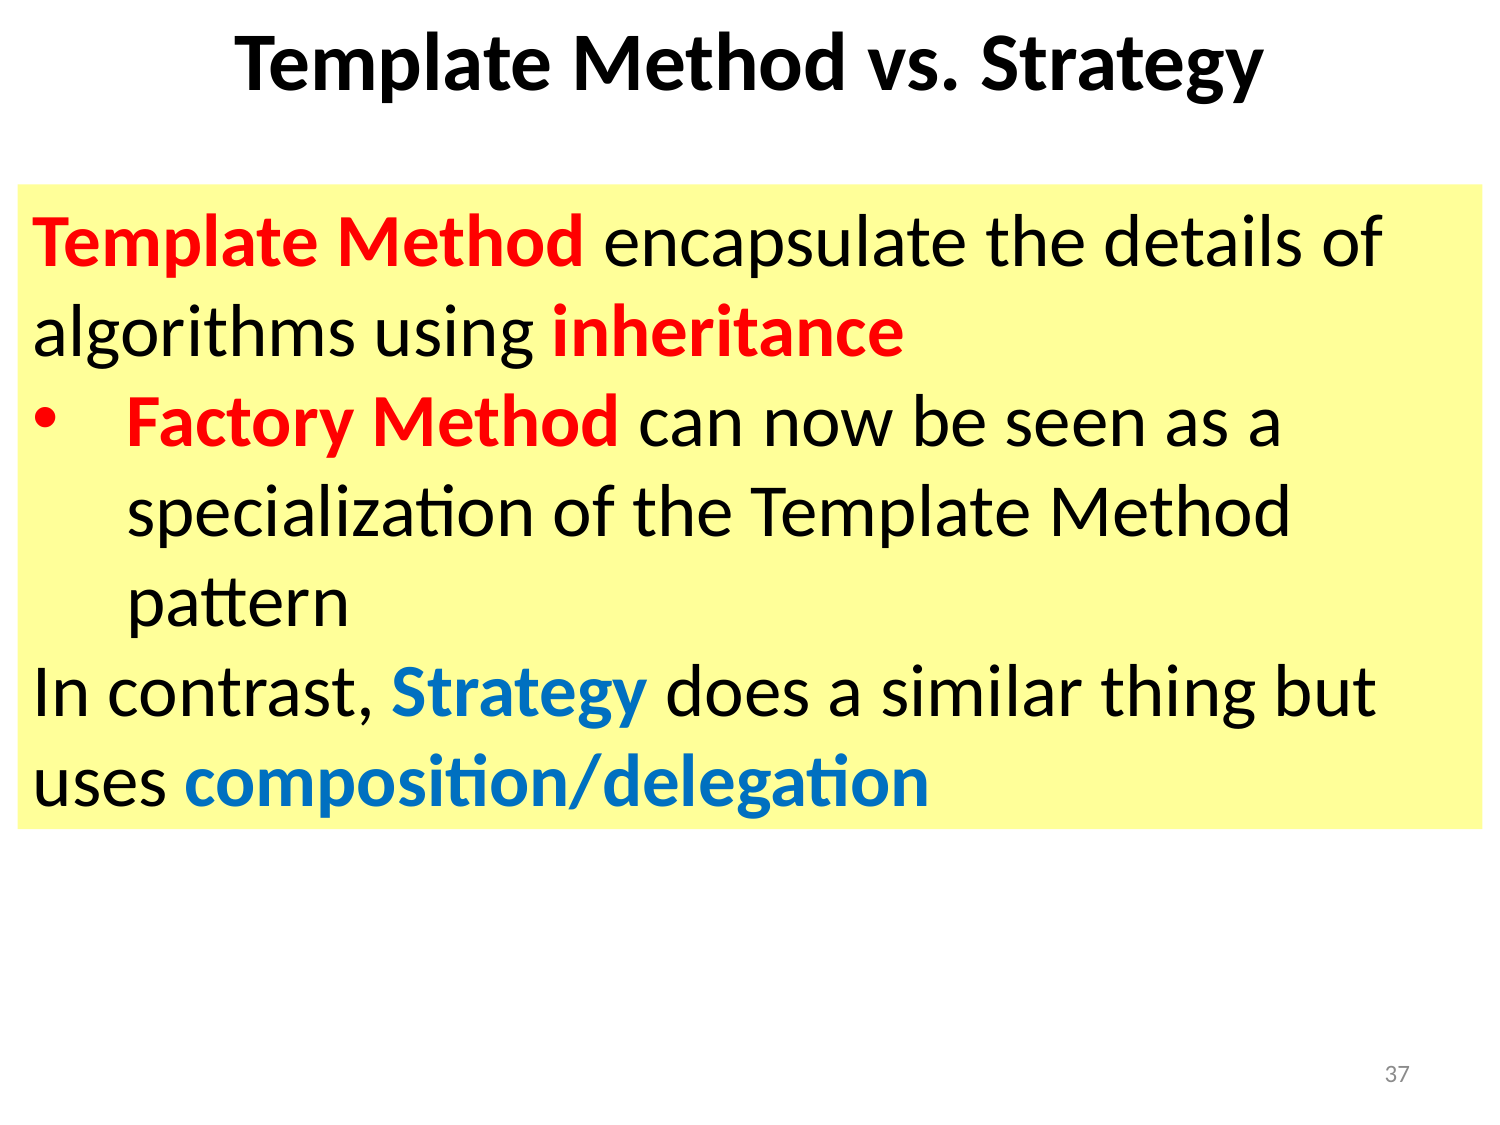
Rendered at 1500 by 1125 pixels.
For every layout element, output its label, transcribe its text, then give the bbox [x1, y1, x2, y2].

text_box Template Method vs. Strategy [0, 0, 1500, 115]
slide_number 37 [1074, 1042, 1425, 1103]
text_box Template Method encapsulate the details of algorithms using inheritance Factory Method can now be seen as a specialization of the Template Method pattern In contrast, Strategy does a similar thing but uses composition/delegation [17, 184, 1483, 830]
